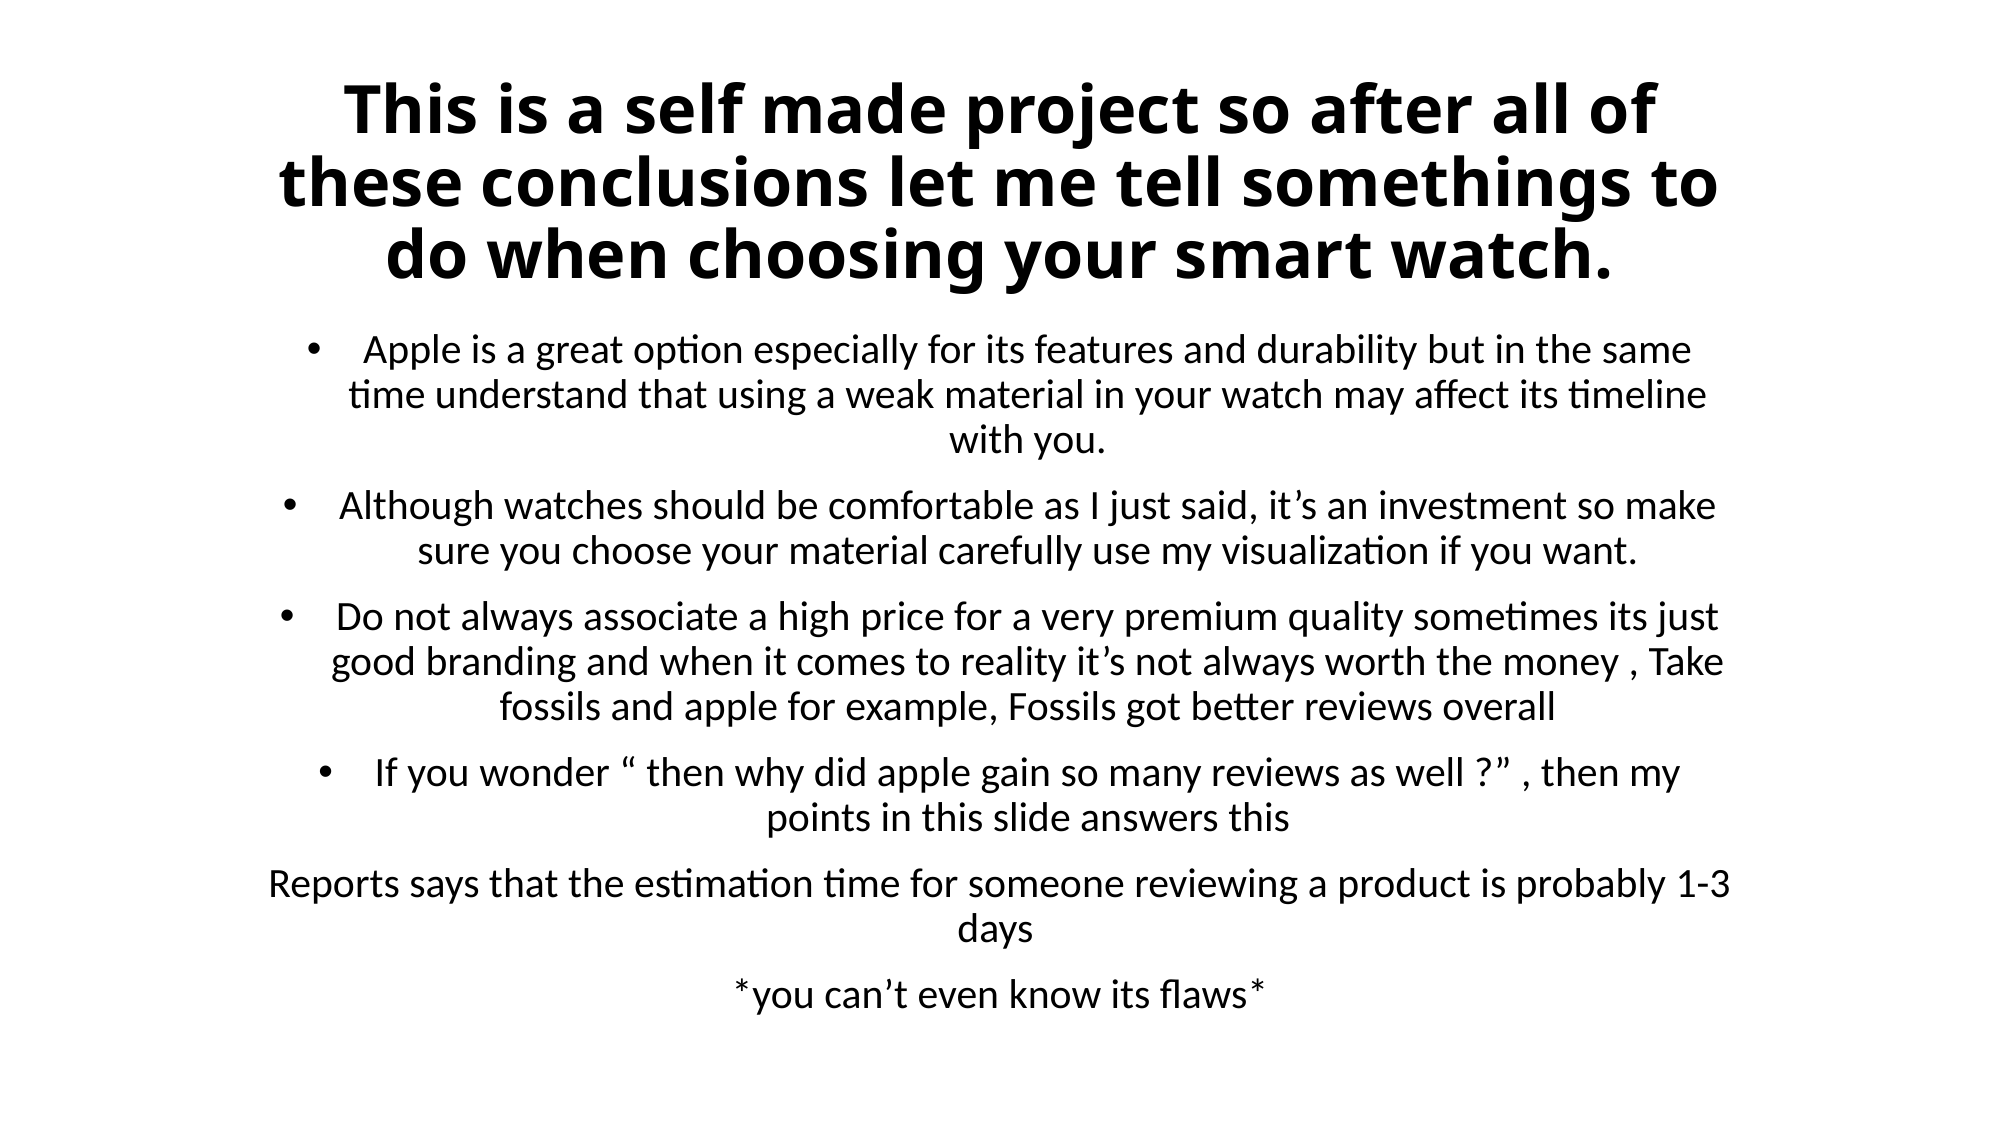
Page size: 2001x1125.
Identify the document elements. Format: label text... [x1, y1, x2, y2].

title This is a self made project so after all of these conclusions let me tell somethings to do when choosing your smart watch. [249, 66, 1750, 300]
subtitle Apple is a great option especially for its features and durability but in the same time understand that using a weak material in your watch may affect its timeline with you. Although watches should be comfortable as I just said, it’s an investment so make sure you choose your material carefully use my visualization if you want. Do not always associate a high price for a very premium quality sometimes its just good branding and when it comes to reality it’s not always worth the money , Take fossils and apple for example, Fossils got better reviews overall If you wonder “ then why did apple gain so many reviews as well ?” , then my points in this slide answers this Reports says that the estimation time for someone reviewing a product is probably 1-3 days *you can’t even know its flaws* [249, 320, 1750, 1105]
